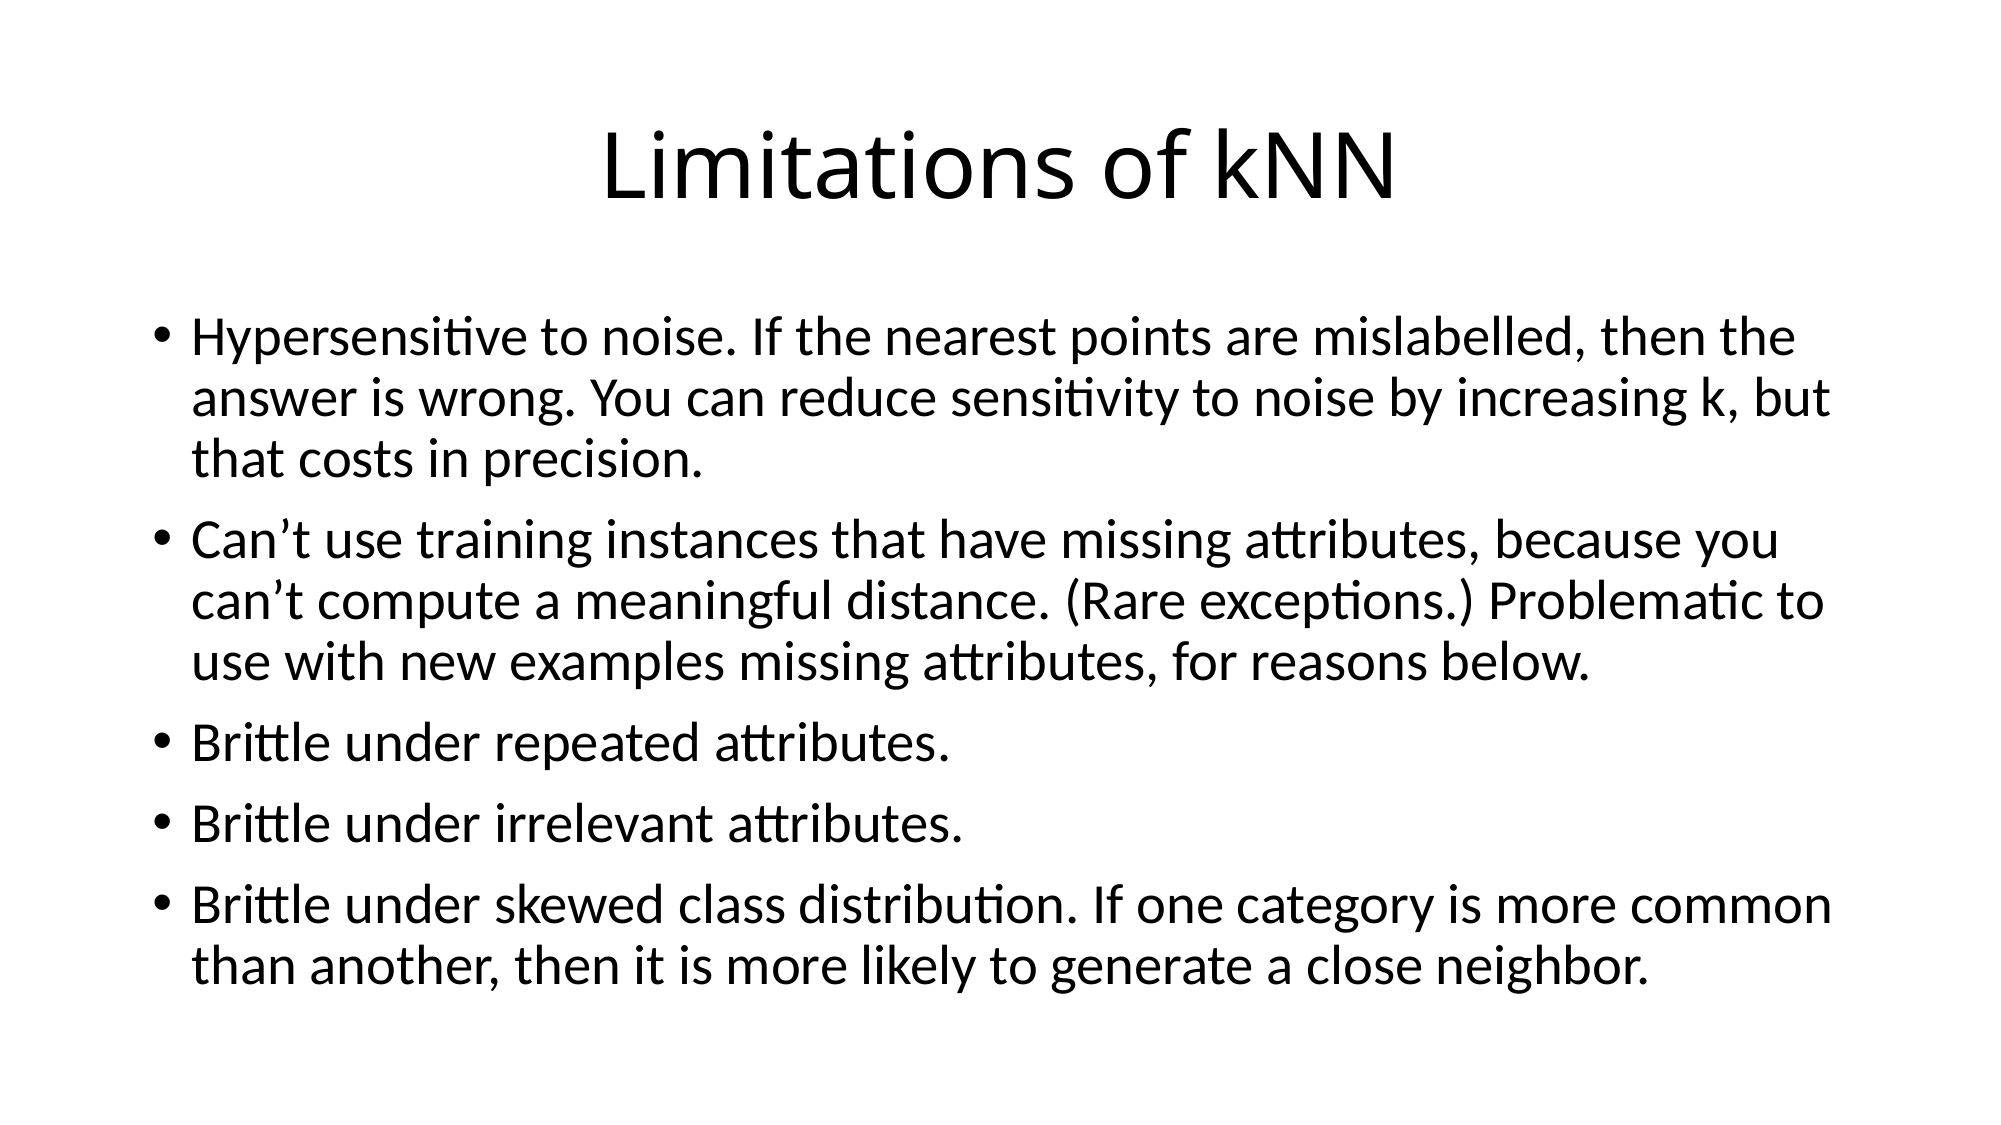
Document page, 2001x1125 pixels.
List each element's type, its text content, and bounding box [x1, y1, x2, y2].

title Limitations of kNN [137, 59, 1863, 278]
list Hypersensitive to noise. If the nearest points are mislabelled, then the answer is wrong. You can reduce sensitivity to noise by increasing k, but that costs in precision. Can’t use training instances that have missing attributes, because you can’t compute a meaningful distance. (Rare exceptions.) Problematic to use with new examples missing attributes, for reasons below. Brittle under repeated attributes. Brittle under irrelevant attributes. Brittle under skewed class distribution. If one category is more common than another, then it is more likely to generate a close neighbor. [137, 299, 1863, 1014]
